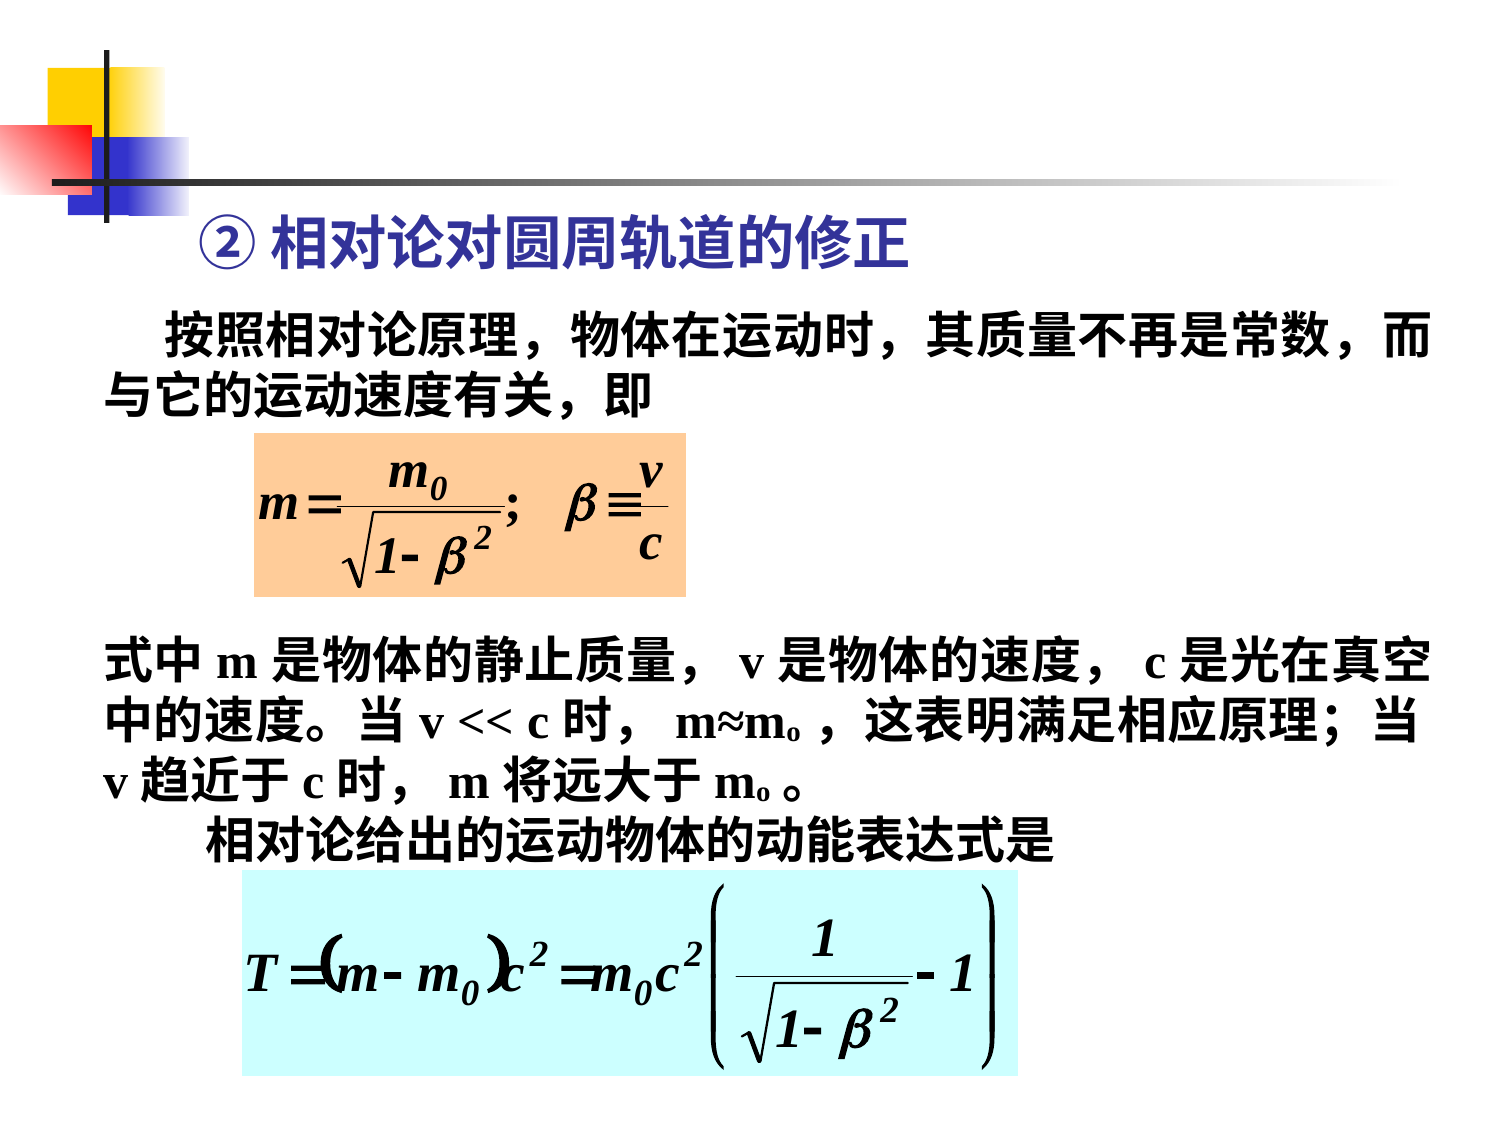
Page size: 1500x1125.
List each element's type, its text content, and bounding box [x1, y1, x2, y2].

text_box 按照相对论原理，物体在运动时，其质量不再是常数，而与它的运动速度有关，即 [88, 296, 1447, 431]
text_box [253, 432, 686, 597]
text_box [242, 869, 1019, 1076]
title ②相对论对圆周轨道的修正 [183, 196, 1459, 284]
text_box 式中m是物体的静止质量，v是物体的速度，c是光在真空中的速度。当v << c时，m≈mo，这表明满足相应原理；当v趋近于c时，m将远大于mo。 相对论给出的运动物体的动能表达式是 [88, 621, 1447, 877]
